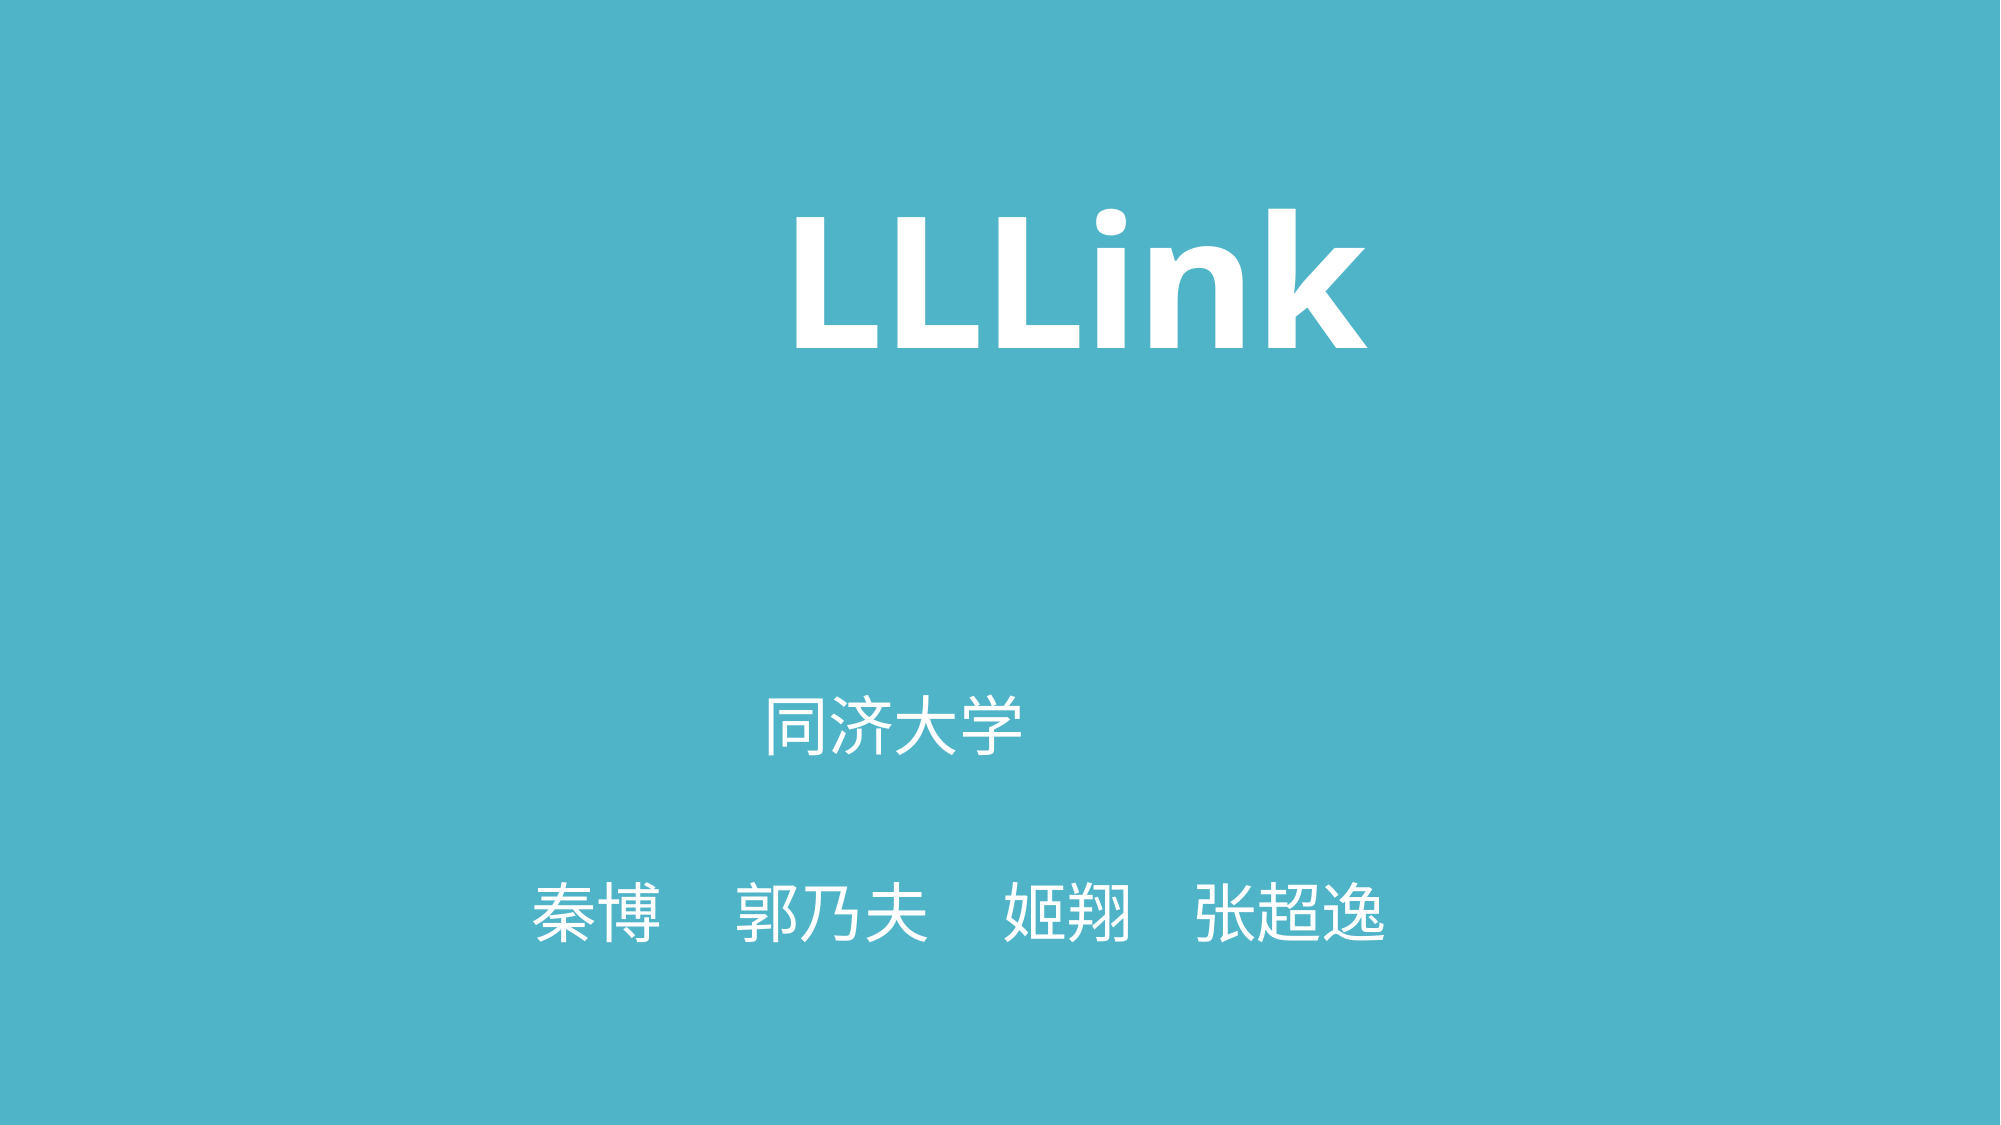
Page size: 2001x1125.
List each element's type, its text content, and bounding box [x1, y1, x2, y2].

subtitle 同济大学 秦博 郭乃夫 姬翔 张超逸 [109, 690, 1624, 961]
title LLLink [128, 60, 1898, 611]
